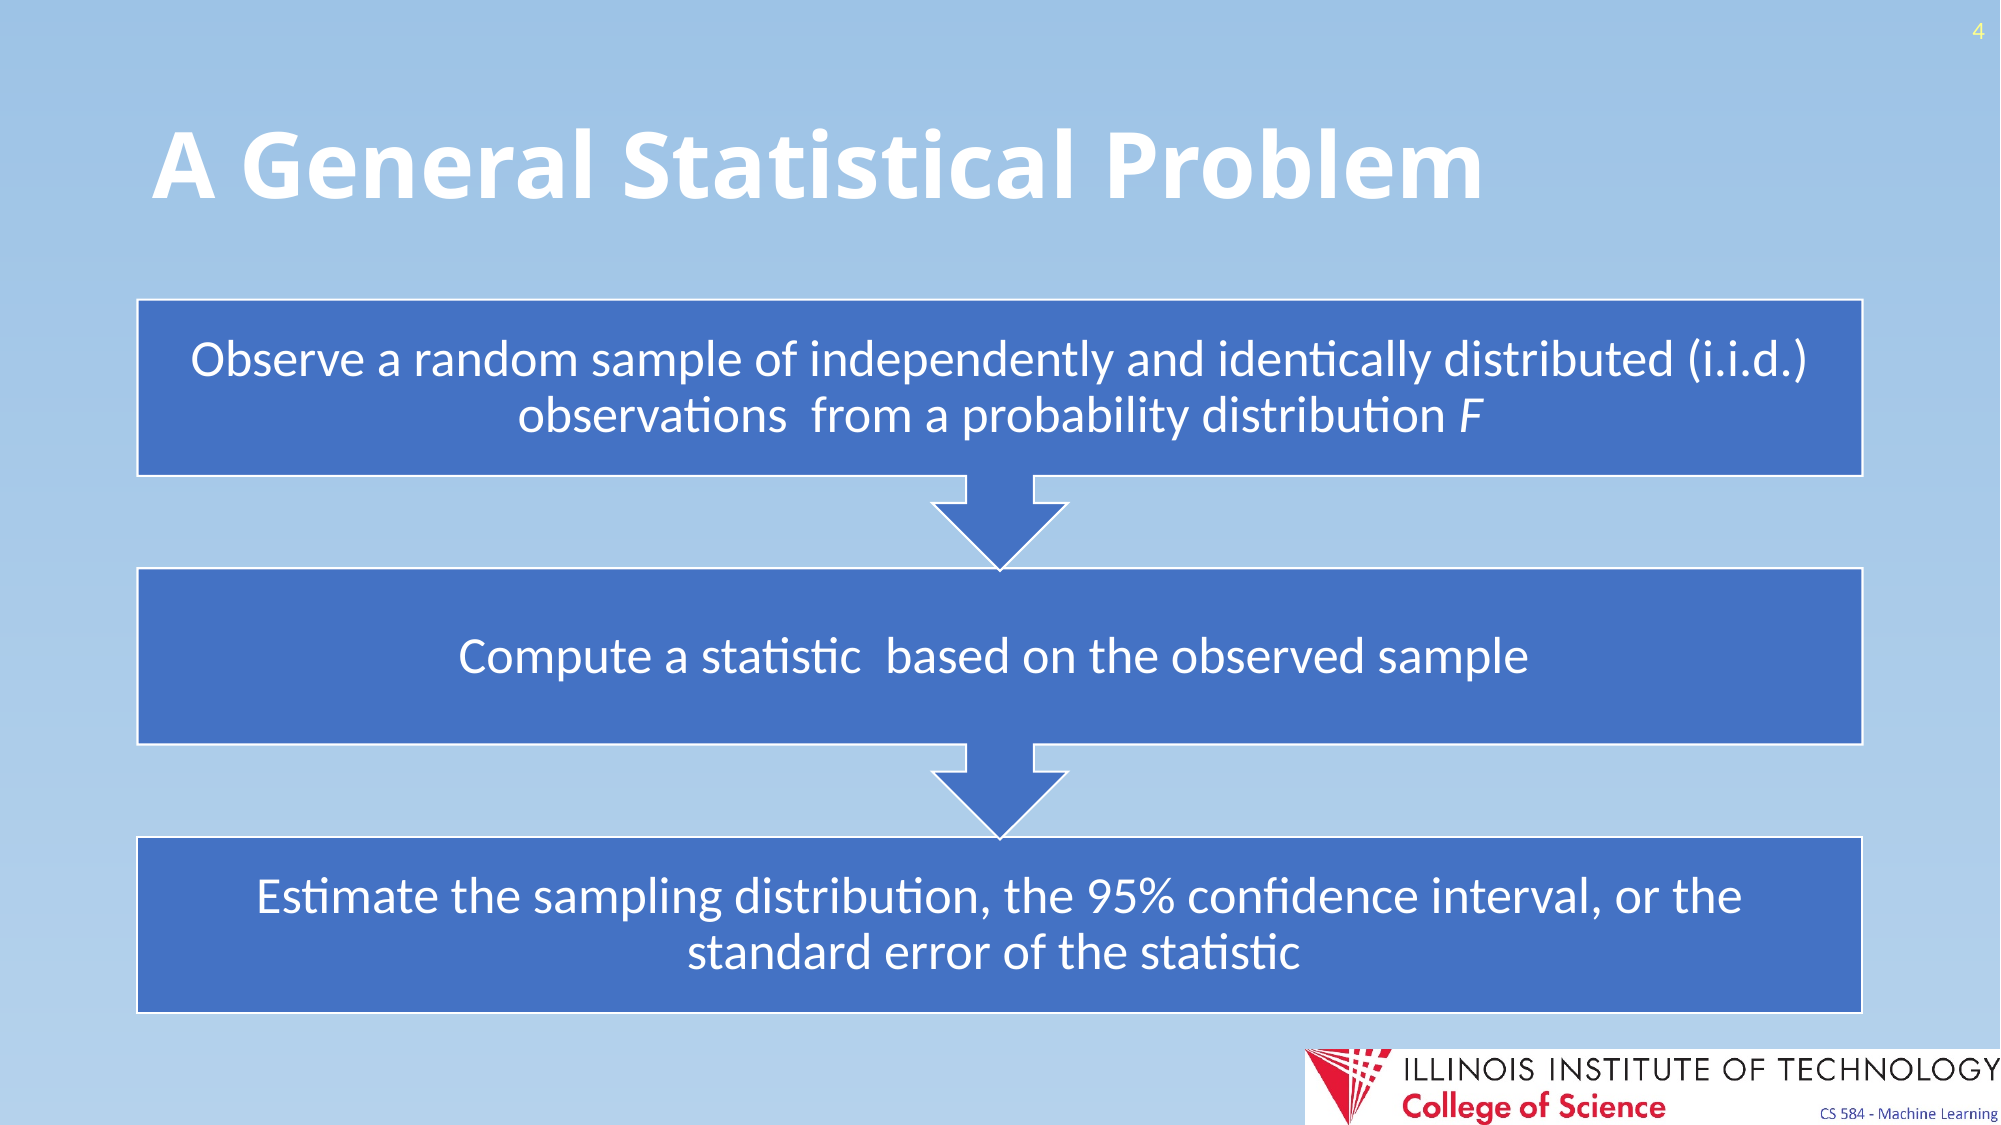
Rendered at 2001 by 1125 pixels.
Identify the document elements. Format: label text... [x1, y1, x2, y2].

picture [1305, 1049, 2000, 1125]
slide_number 4 [1550, 0, 2000, 60]
title A General Statistical Problem [137, 59, 1863, 278]
